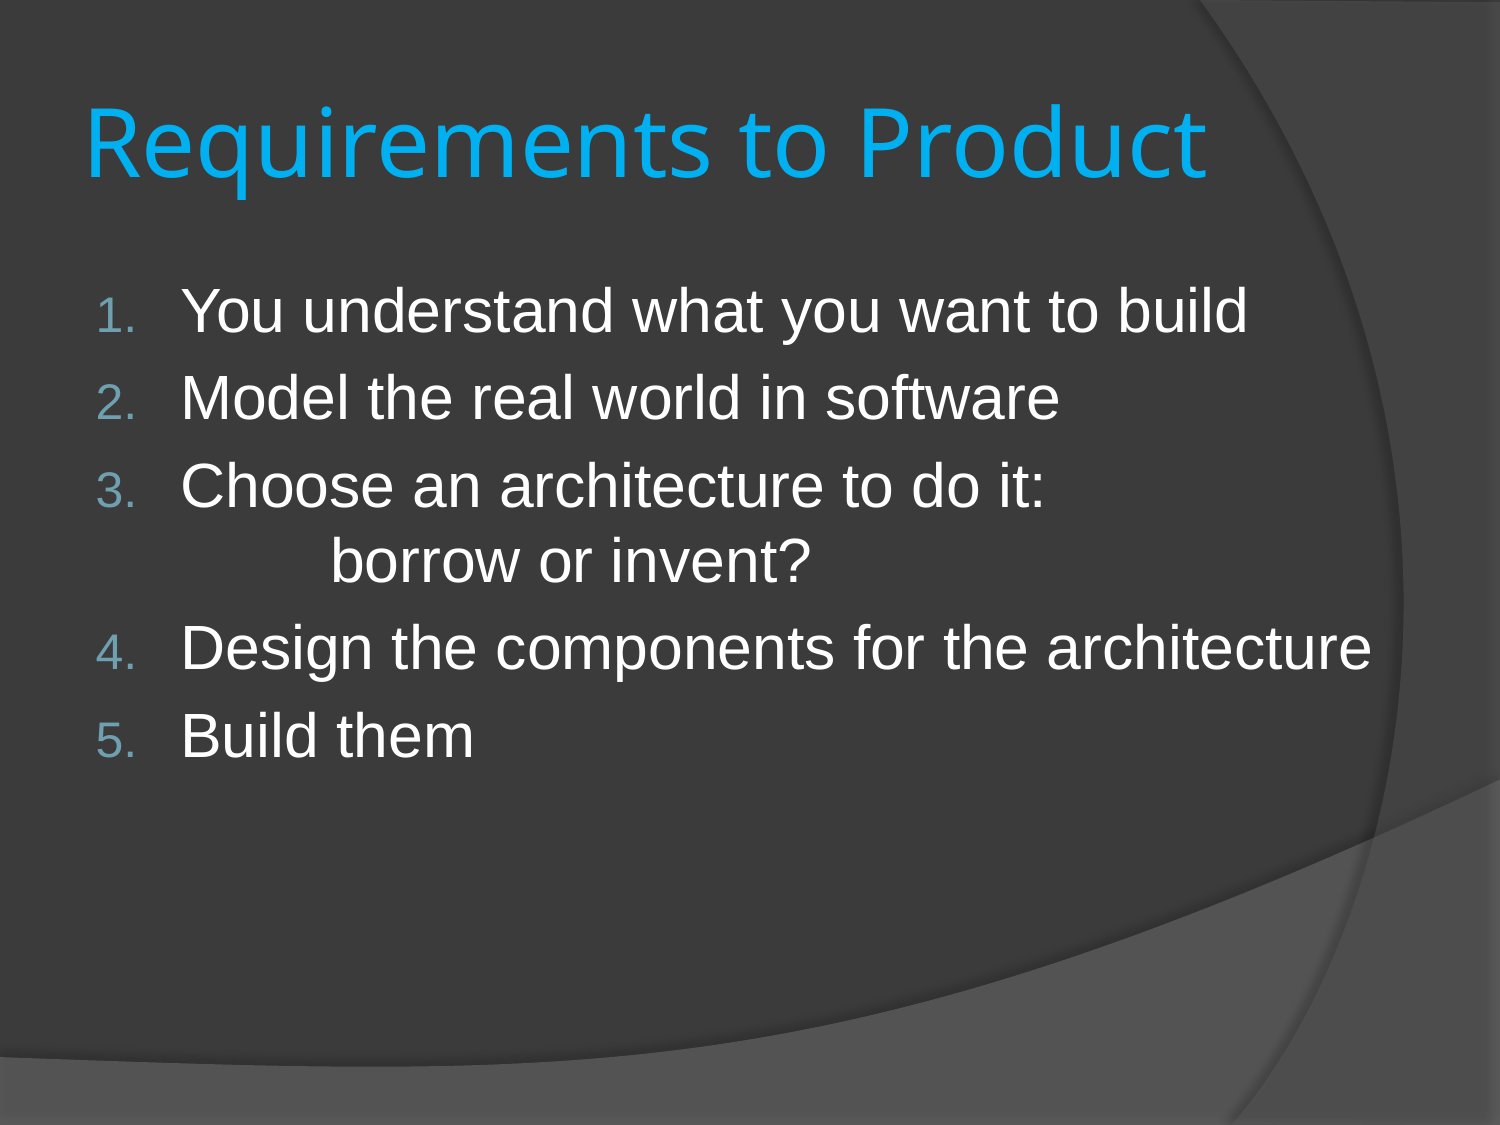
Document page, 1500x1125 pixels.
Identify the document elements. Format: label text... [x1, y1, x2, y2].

list You understand what you want to build Model the real world in software Choose an architecture to do it: borrow or invent? Design the components for the architecture Build them [75, 262, 1438, 1005]
title Requirements to Product [75, 45, 1300, 233]
